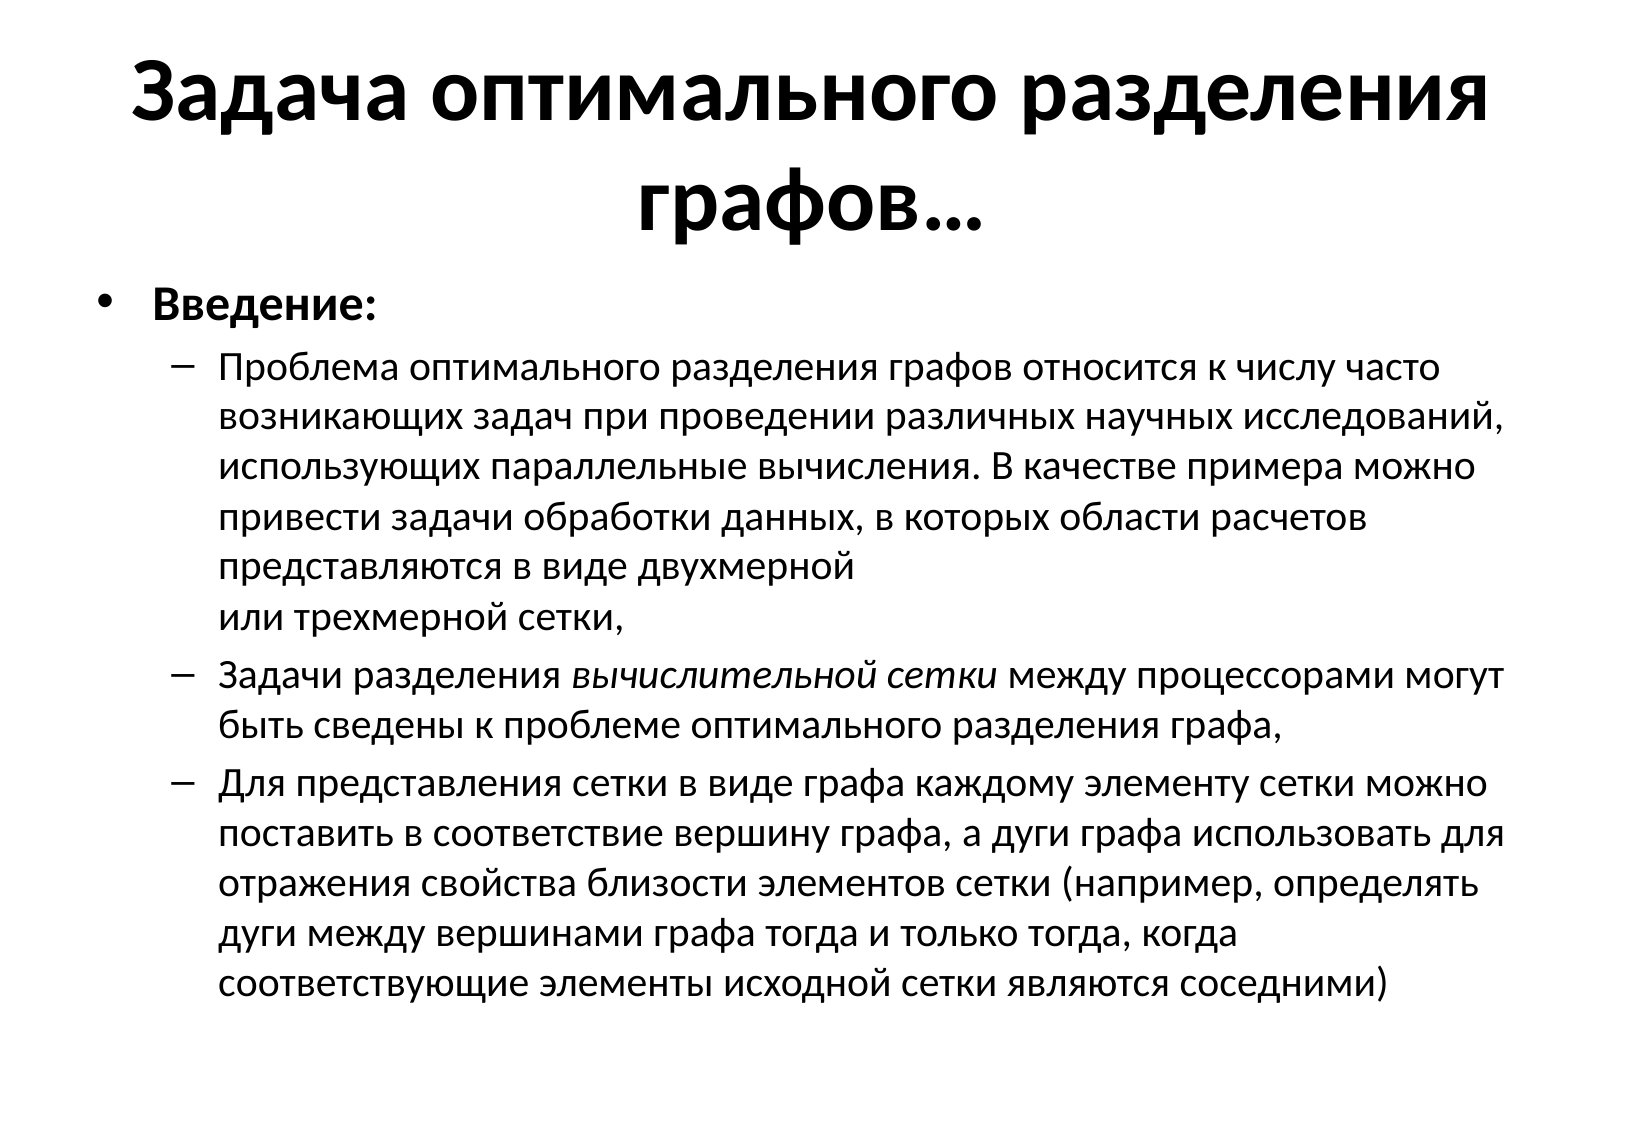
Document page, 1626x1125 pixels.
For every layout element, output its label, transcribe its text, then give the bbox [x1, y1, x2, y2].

title Задача оптимального разделения графов… [80, 44, 1544, 233]
list Введение: Проблема оптимального разделения графов относится к числу часто возникающих задач при проведении различных научных исследований, использующих параллельные вычисления. В качестве примера можно привести задачи обработки данных, в которых области расчетов представляются в виде двухмерной или трехмерной сетки, Задачи разделения вычислительной сетки между процессорами могут быть сведены к проблеме оптимального разделения графа, Для представления сетки в виде графа каждому элементу сетки можно поставить в соответствие вершину графа, а дуги графа использовать для отражения свойства близости элементов сетки (например, определять дуги между вершинами графа тогда и только тогда, когда соответствующие элементы исходной сетки являются соседними) [80, 262, 1544, 1006]
